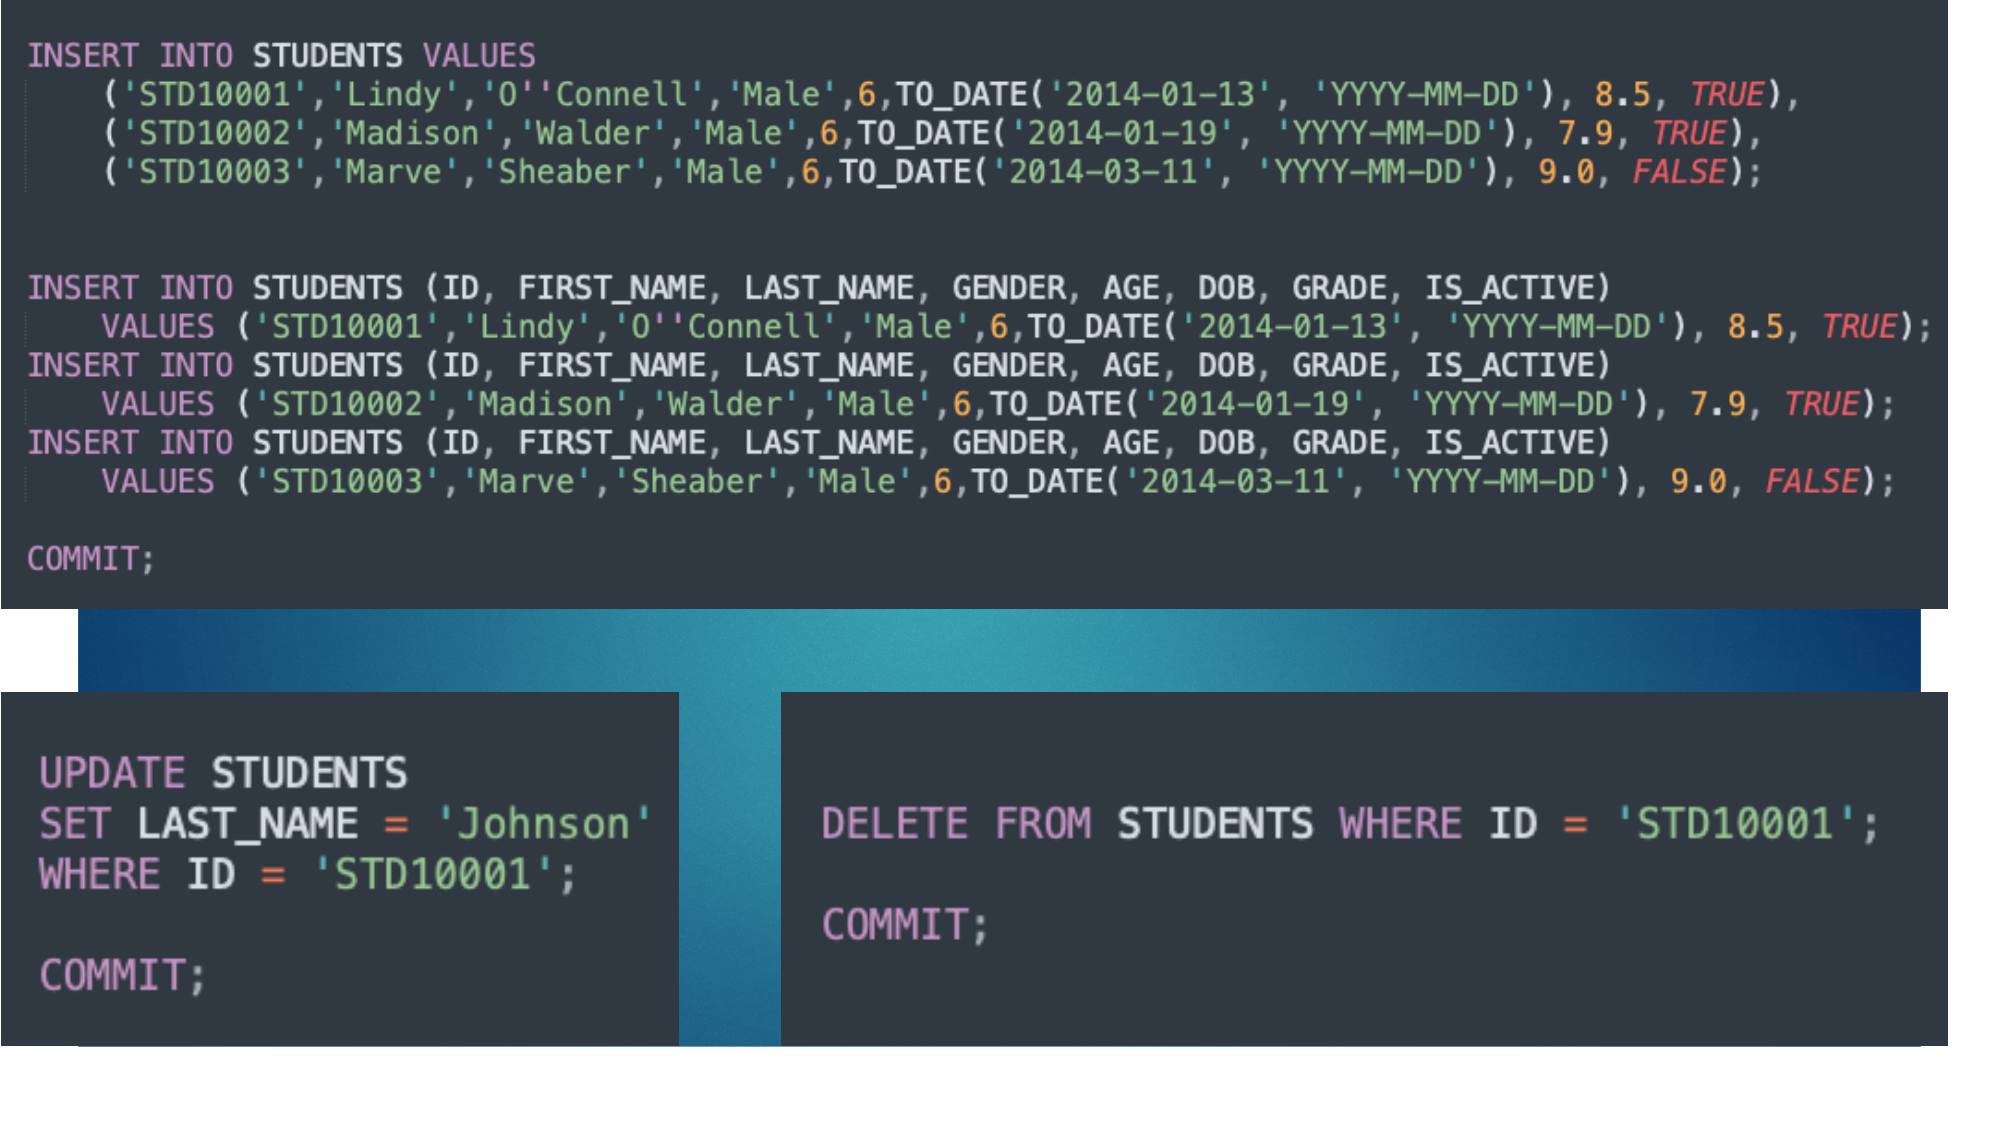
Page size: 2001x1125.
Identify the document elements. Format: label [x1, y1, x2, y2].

text_box [0, 0, 2000, 1125]
picture [1, 692, 679, 1046]
picture [781, 692, 1948, 1046]
picture [1, 0, 1948, 610]
text_box [79, 621, 1920, 1046]
